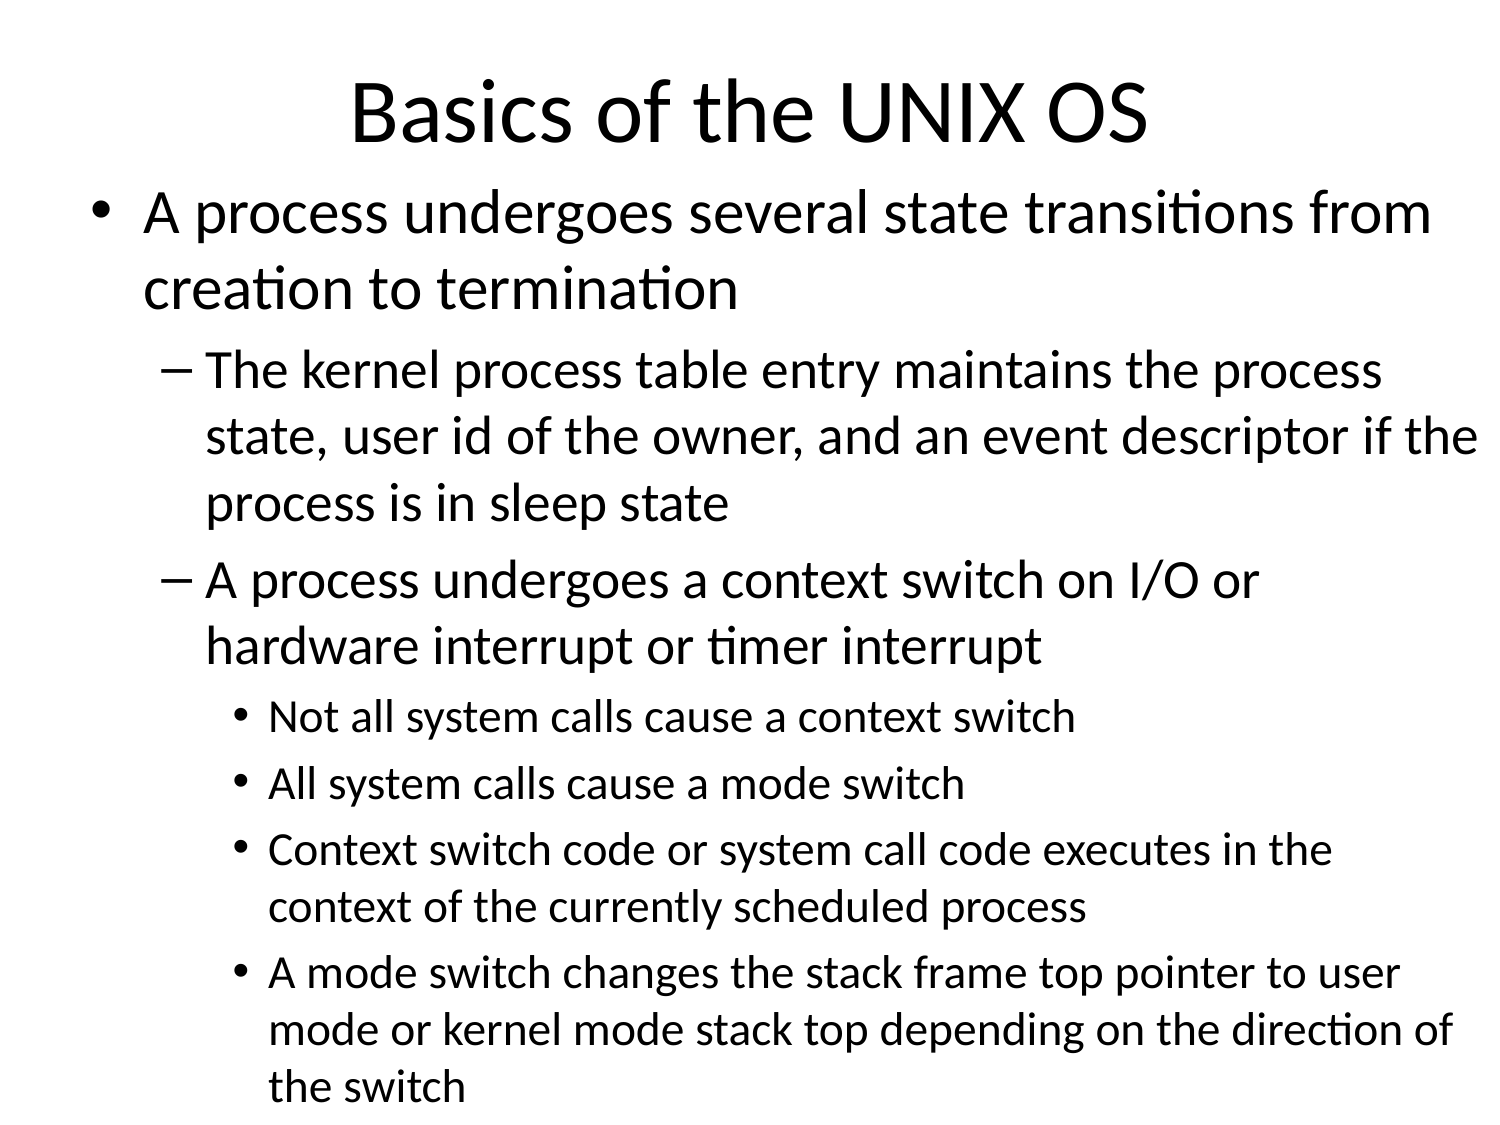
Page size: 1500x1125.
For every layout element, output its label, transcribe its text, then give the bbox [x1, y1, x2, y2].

list A process undergoes several state transitions from creation to termination The kernel process table entry maintains the process state, user id of the owner, and an event descriptor if the process is in sleep state A process undergoes a context switch on I/O or hardware interrupt or timer interrupt Not all system calls cause a context switch All system calls cause a mode switch Context switch code or system call code executes in the context of the currently scheduled process A mode switch changes the stack frame top pointer to user mode or kernel mode stack top depending on the direction of the switch [75, 162, 1500, 1125]
title Basics of the UNIX OS [75, 12, 1425, 162]
